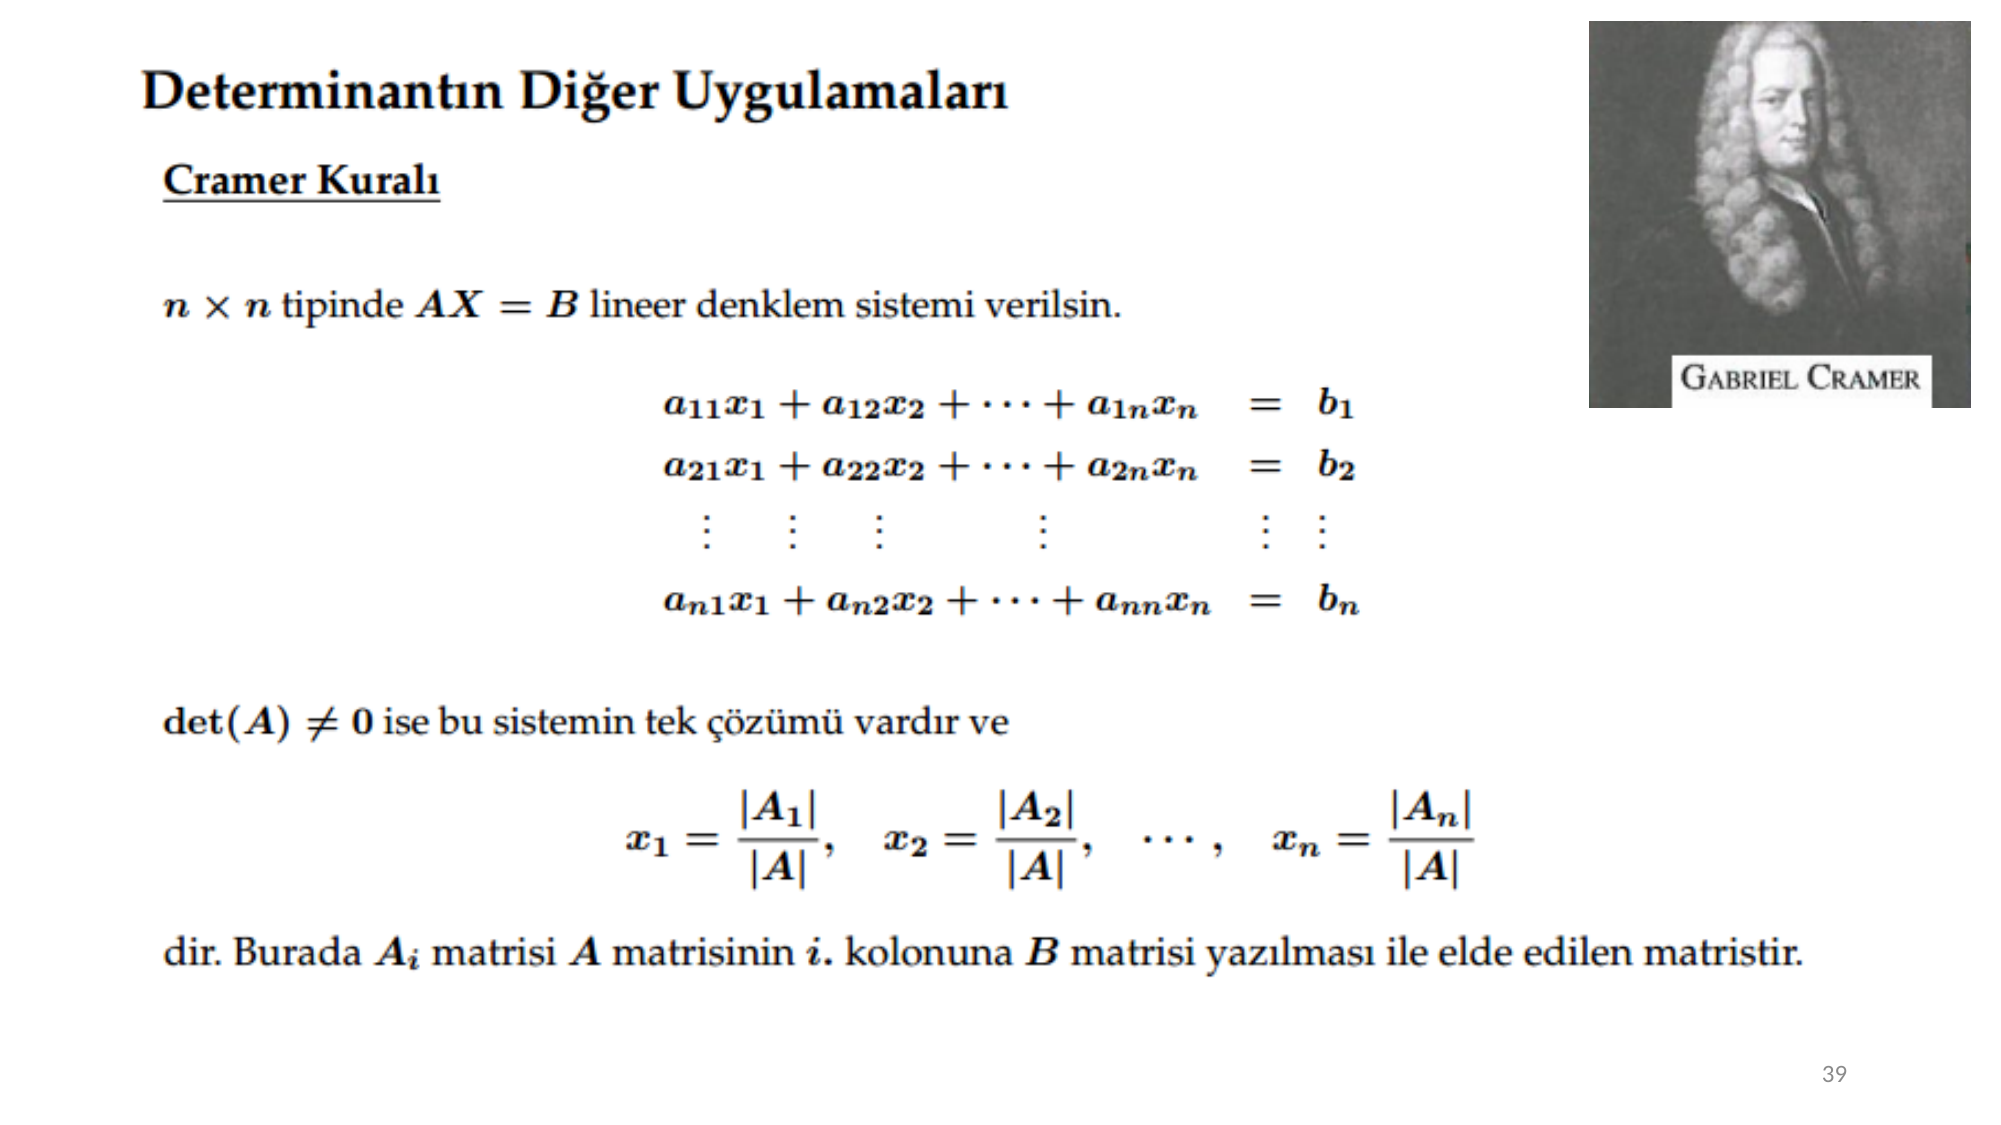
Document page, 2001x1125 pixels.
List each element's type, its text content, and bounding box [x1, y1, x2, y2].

picture [1589, 21, 1971, 408]
slide_number 39 [1412, 1042, 1863, 1103]
picture [137, 59, 1032, 128]
picture [137, 150, 1830, 991]
